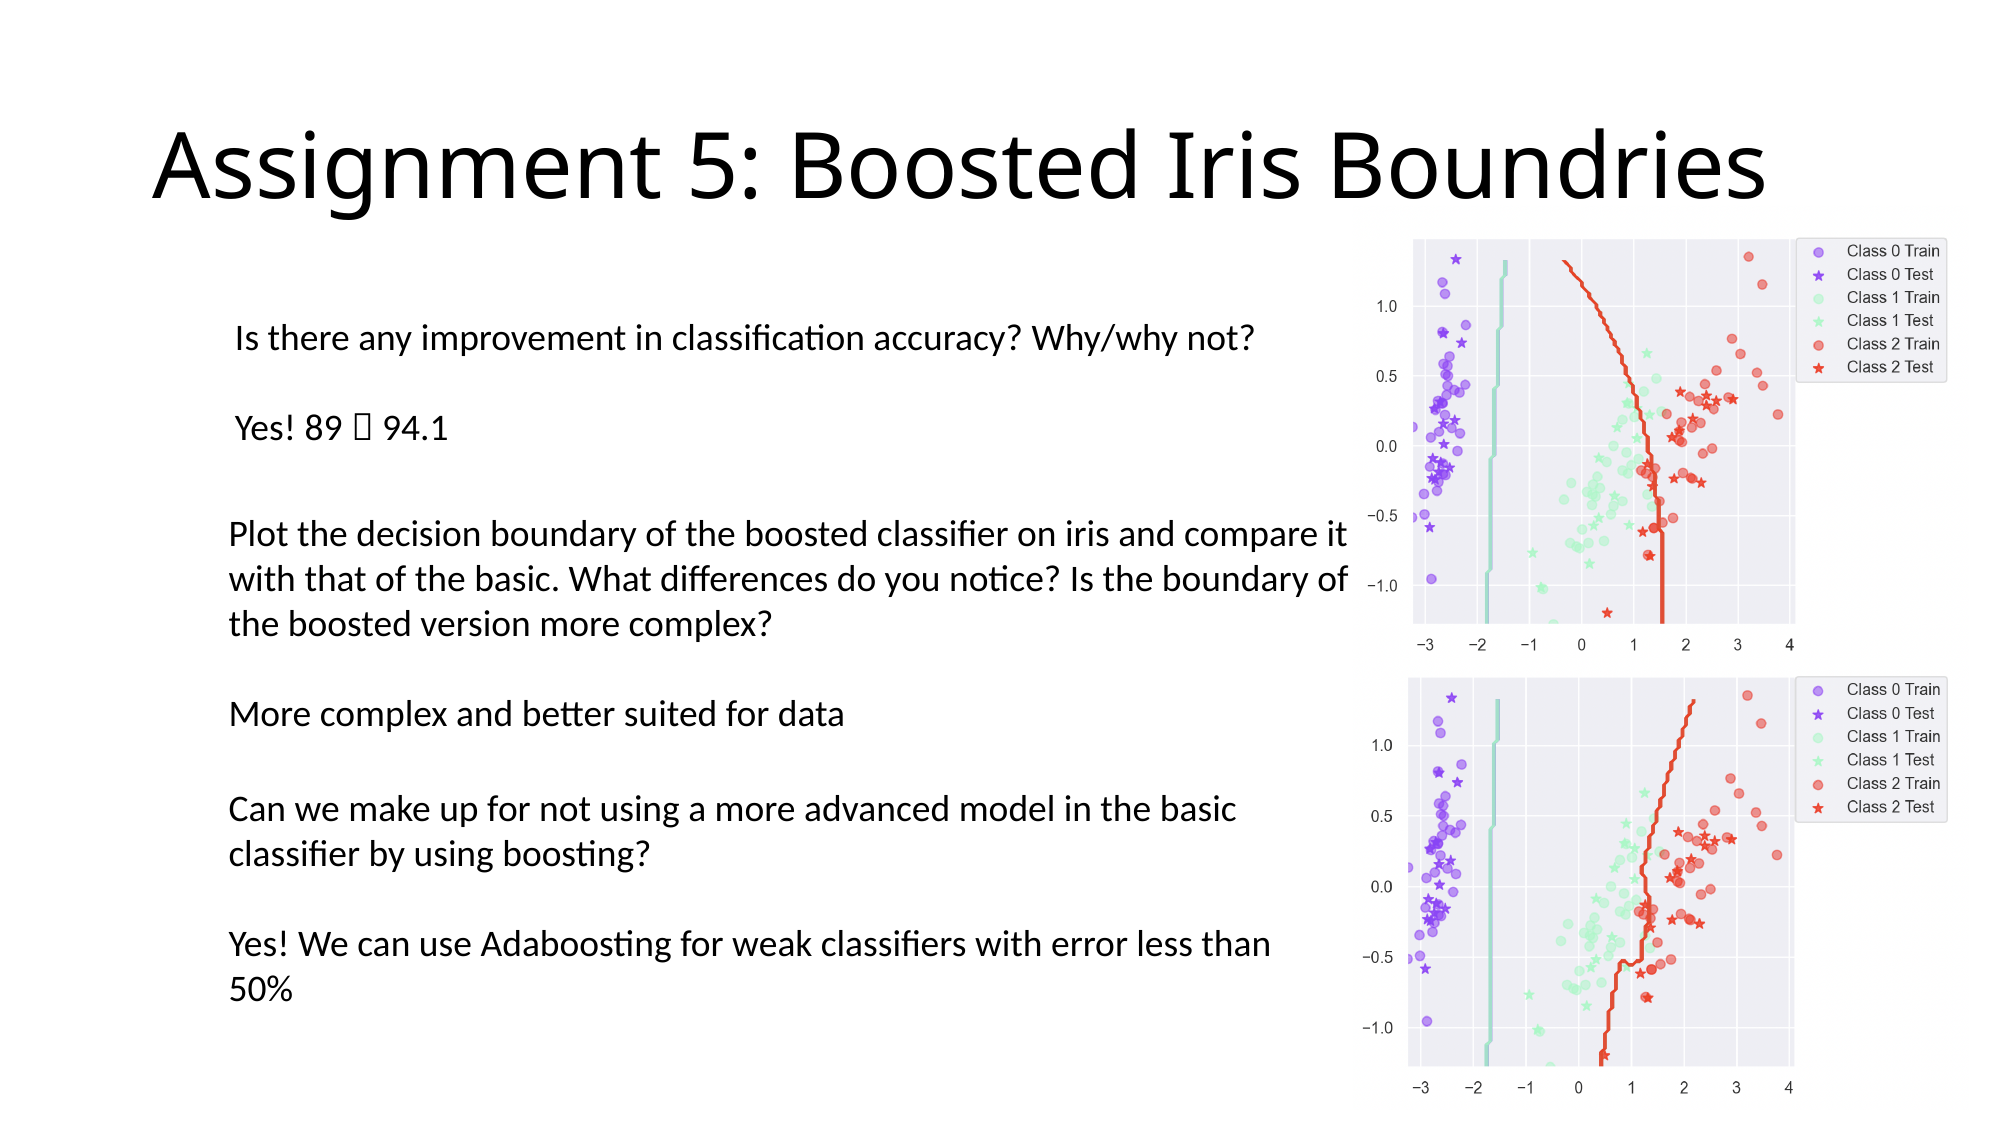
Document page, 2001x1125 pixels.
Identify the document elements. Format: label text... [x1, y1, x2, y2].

text_box Is there any improvement in classification accuracy? Why/why not? Yes! 89  94.1 [220, 305, 1281, 455]
title Assignment 5: Boosted Iris Boundries [137, 59, 1863, 278]
text_box Plot the decision boundary of the boosted classifier on iris and compare it with that of the basic. What differences do you notice? Is the boundary of the boosted version more complex? More complex and better suited for data [213, 501, 1352, 742]
text_box Can we make up for not using a more advanced model in the basic classifier by using boosting? Yes! We can use Adaboosting for weak classifiers with error less than 50% [213, 776, 1352, 1062]
picture [1352, 205, 1969, 670]
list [1352, 670, 1969, 1110]
